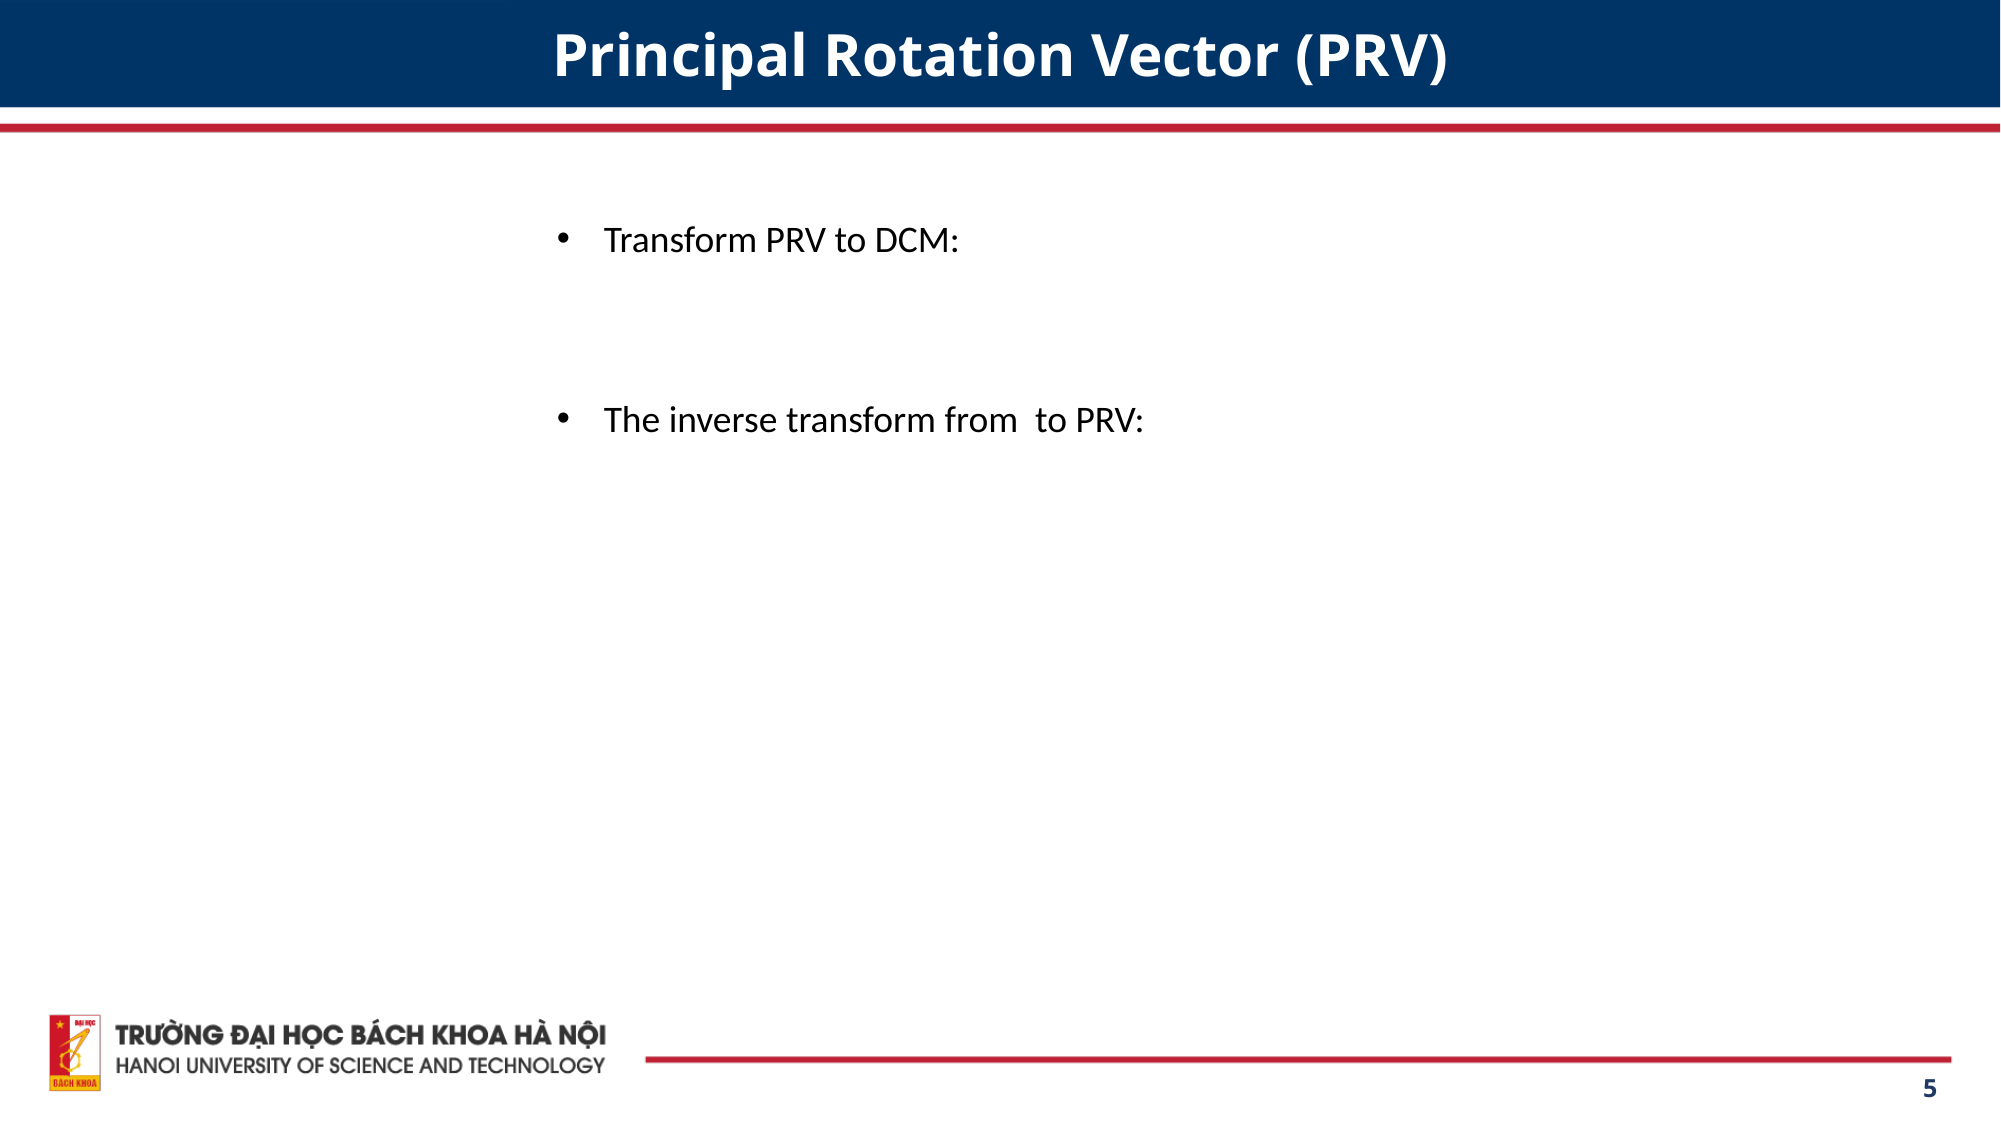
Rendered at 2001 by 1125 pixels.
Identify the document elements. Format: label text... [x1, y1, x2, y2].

slide_number 5 [1502, 1065, 1953, 1125]
picture [0, 0, 2001, 1125]
title Principal Rotation Vector (PRV) [55, 18, 1945, 90]
